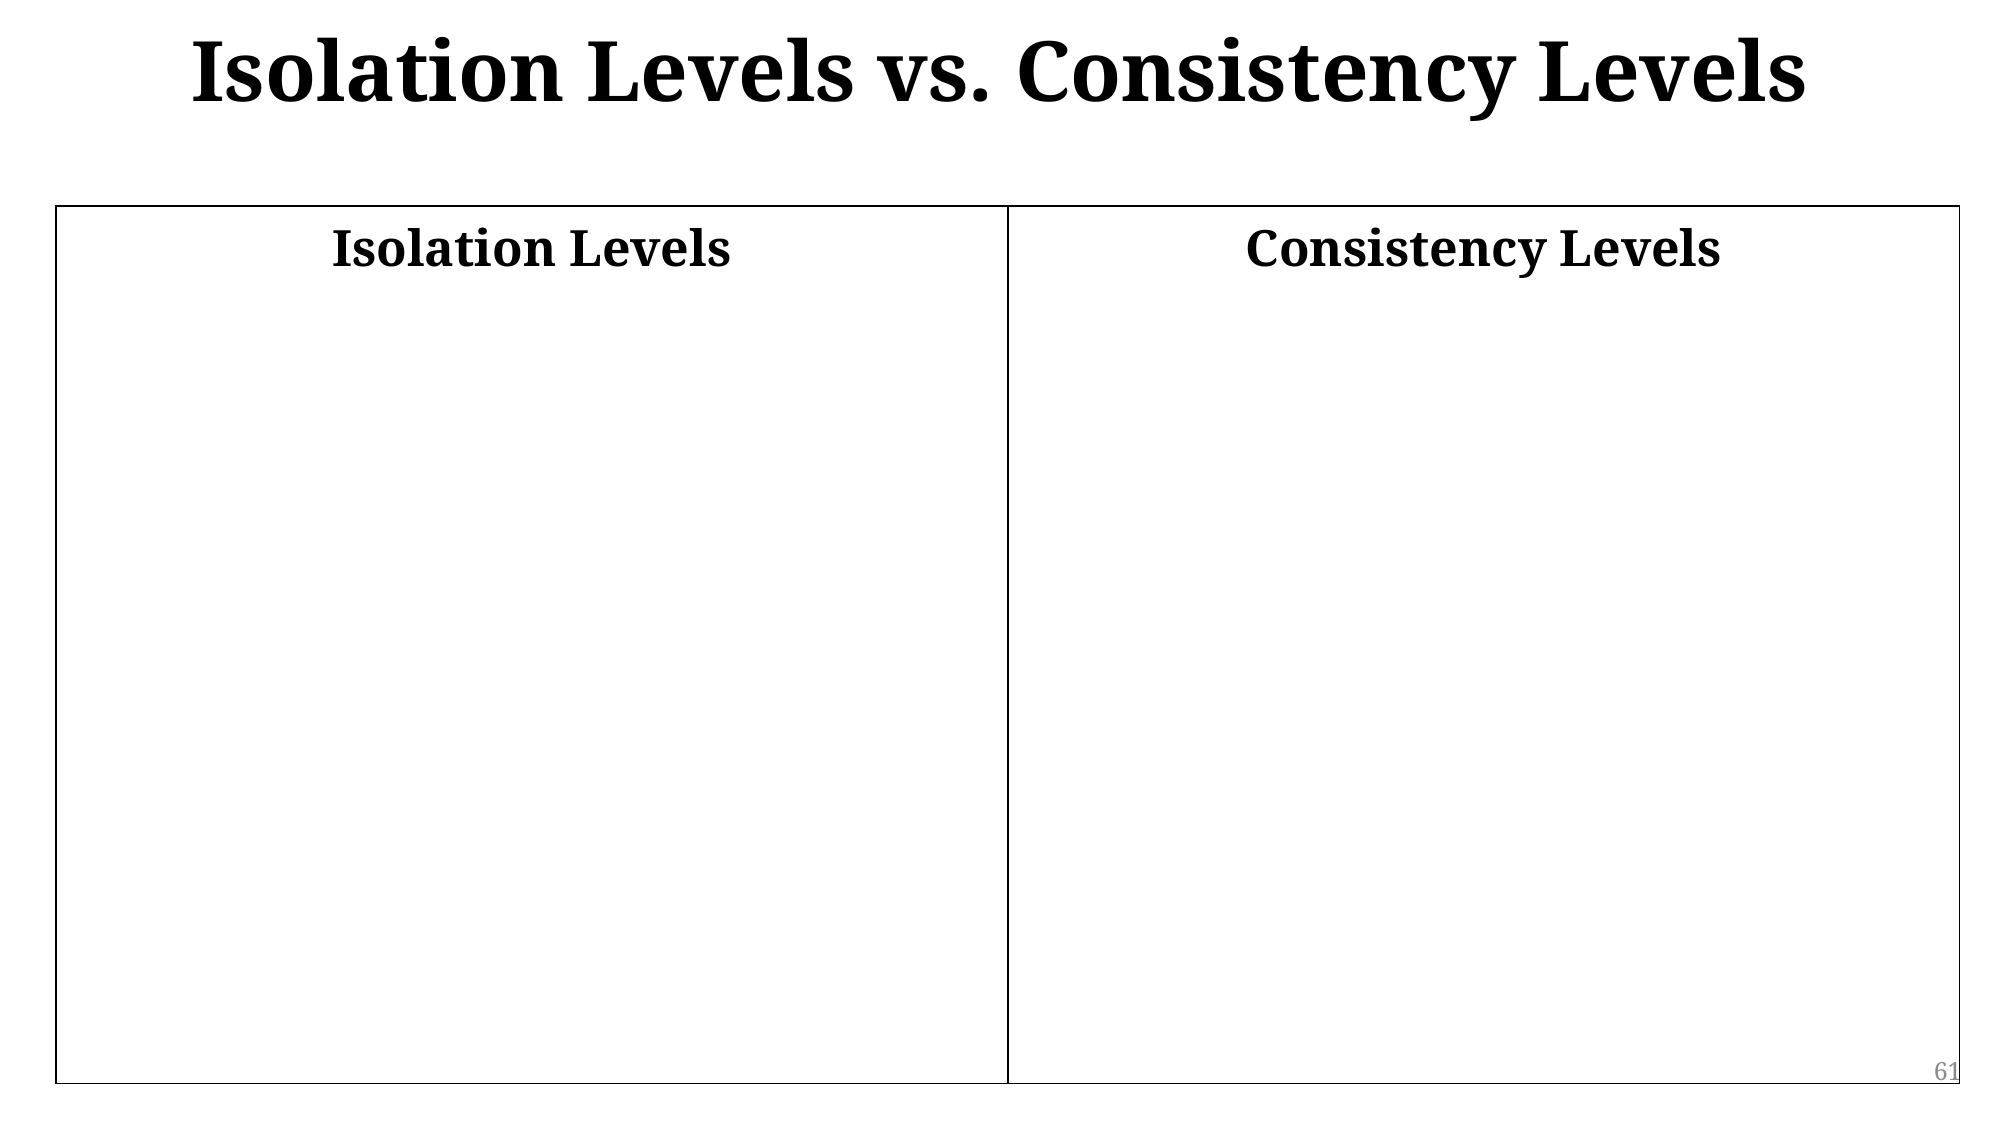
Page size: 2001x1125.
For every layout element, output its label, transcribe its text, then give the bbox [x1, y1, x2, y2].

table_header Consistency Levels [1009, 207, 1959, 1083]
title Isolation Levels vs. Consistency Levels [137, 0, 1863, 149]
slide_number 61 [1526, 1042, 1977, 1103]
table_header Isolation Levels [57, 207, 1007, 1083]
